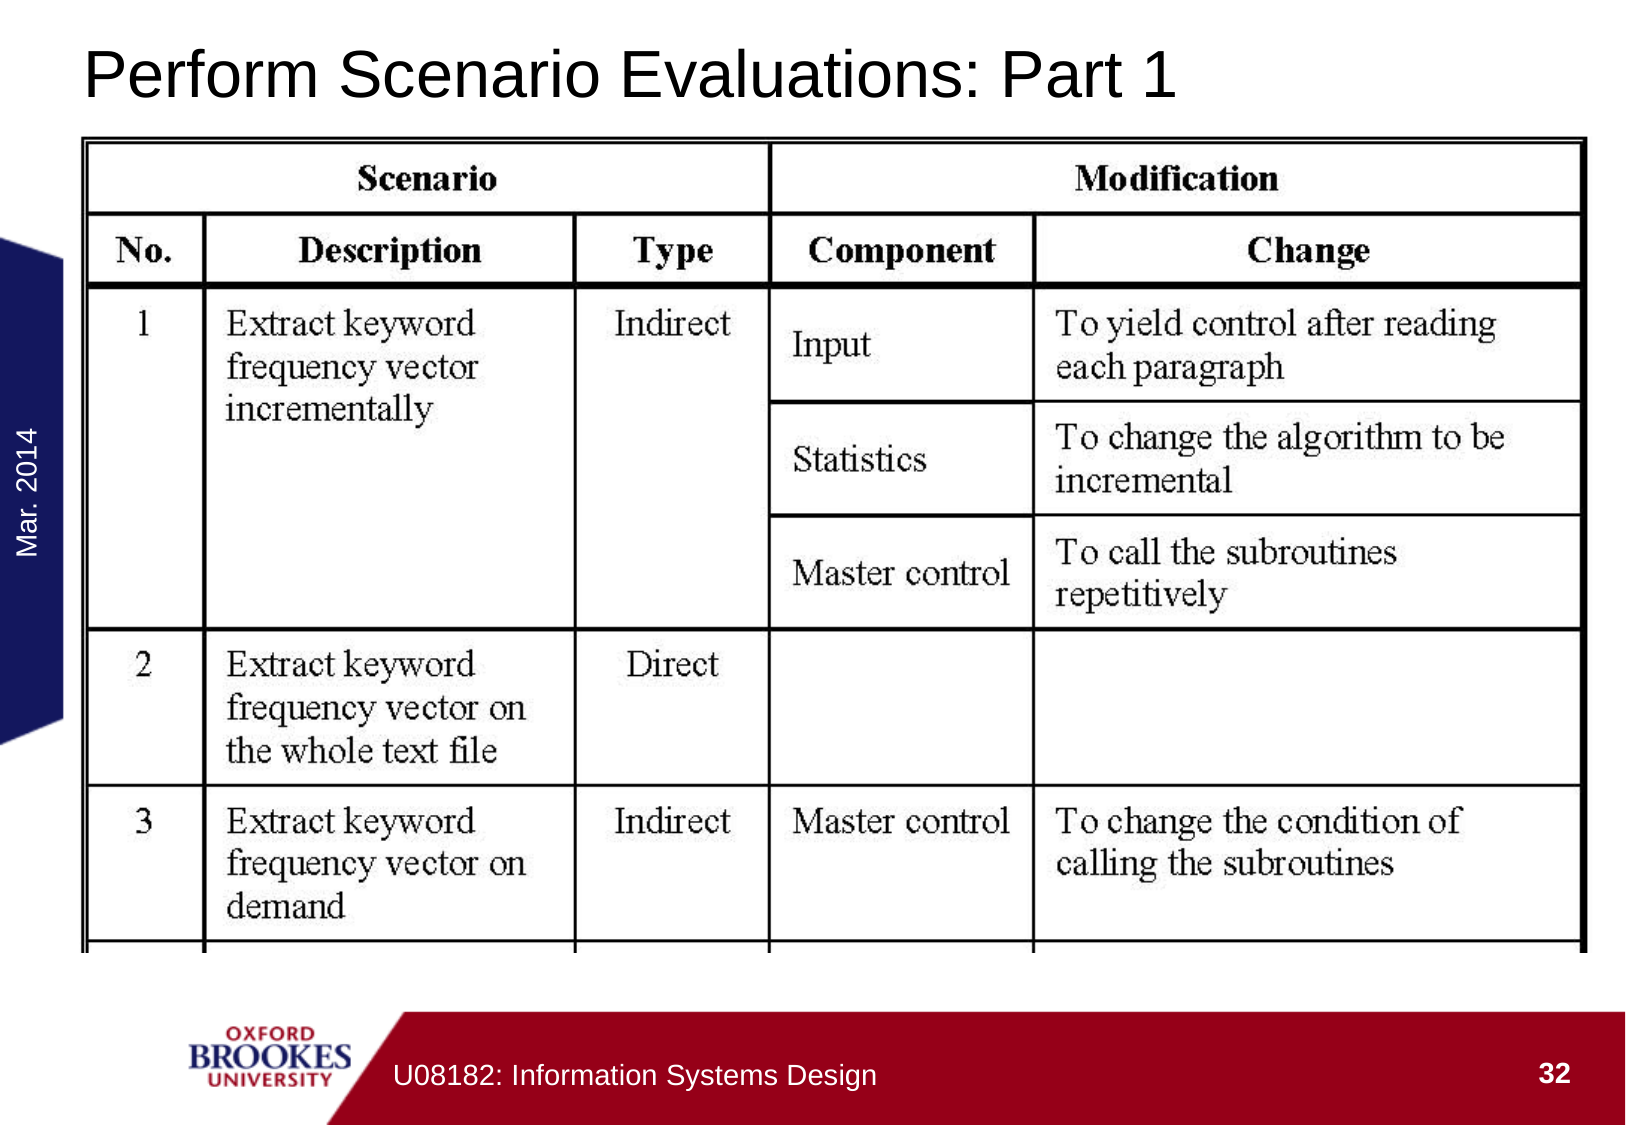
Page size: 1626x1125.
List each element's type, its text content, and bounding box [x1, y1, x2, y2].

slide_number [0, 312, 57, 676]
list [67, 125, 1605, 953]
title Perform Scenario Evaluations: Part 1 [67, 18, 1605, 124]
slide_number 32 [1516, 1046, 1594, 1101]
footer U08182: Information Systems Design [392, 1056, 1289, 1101]
picture [0, 0, 1626, 1125]
